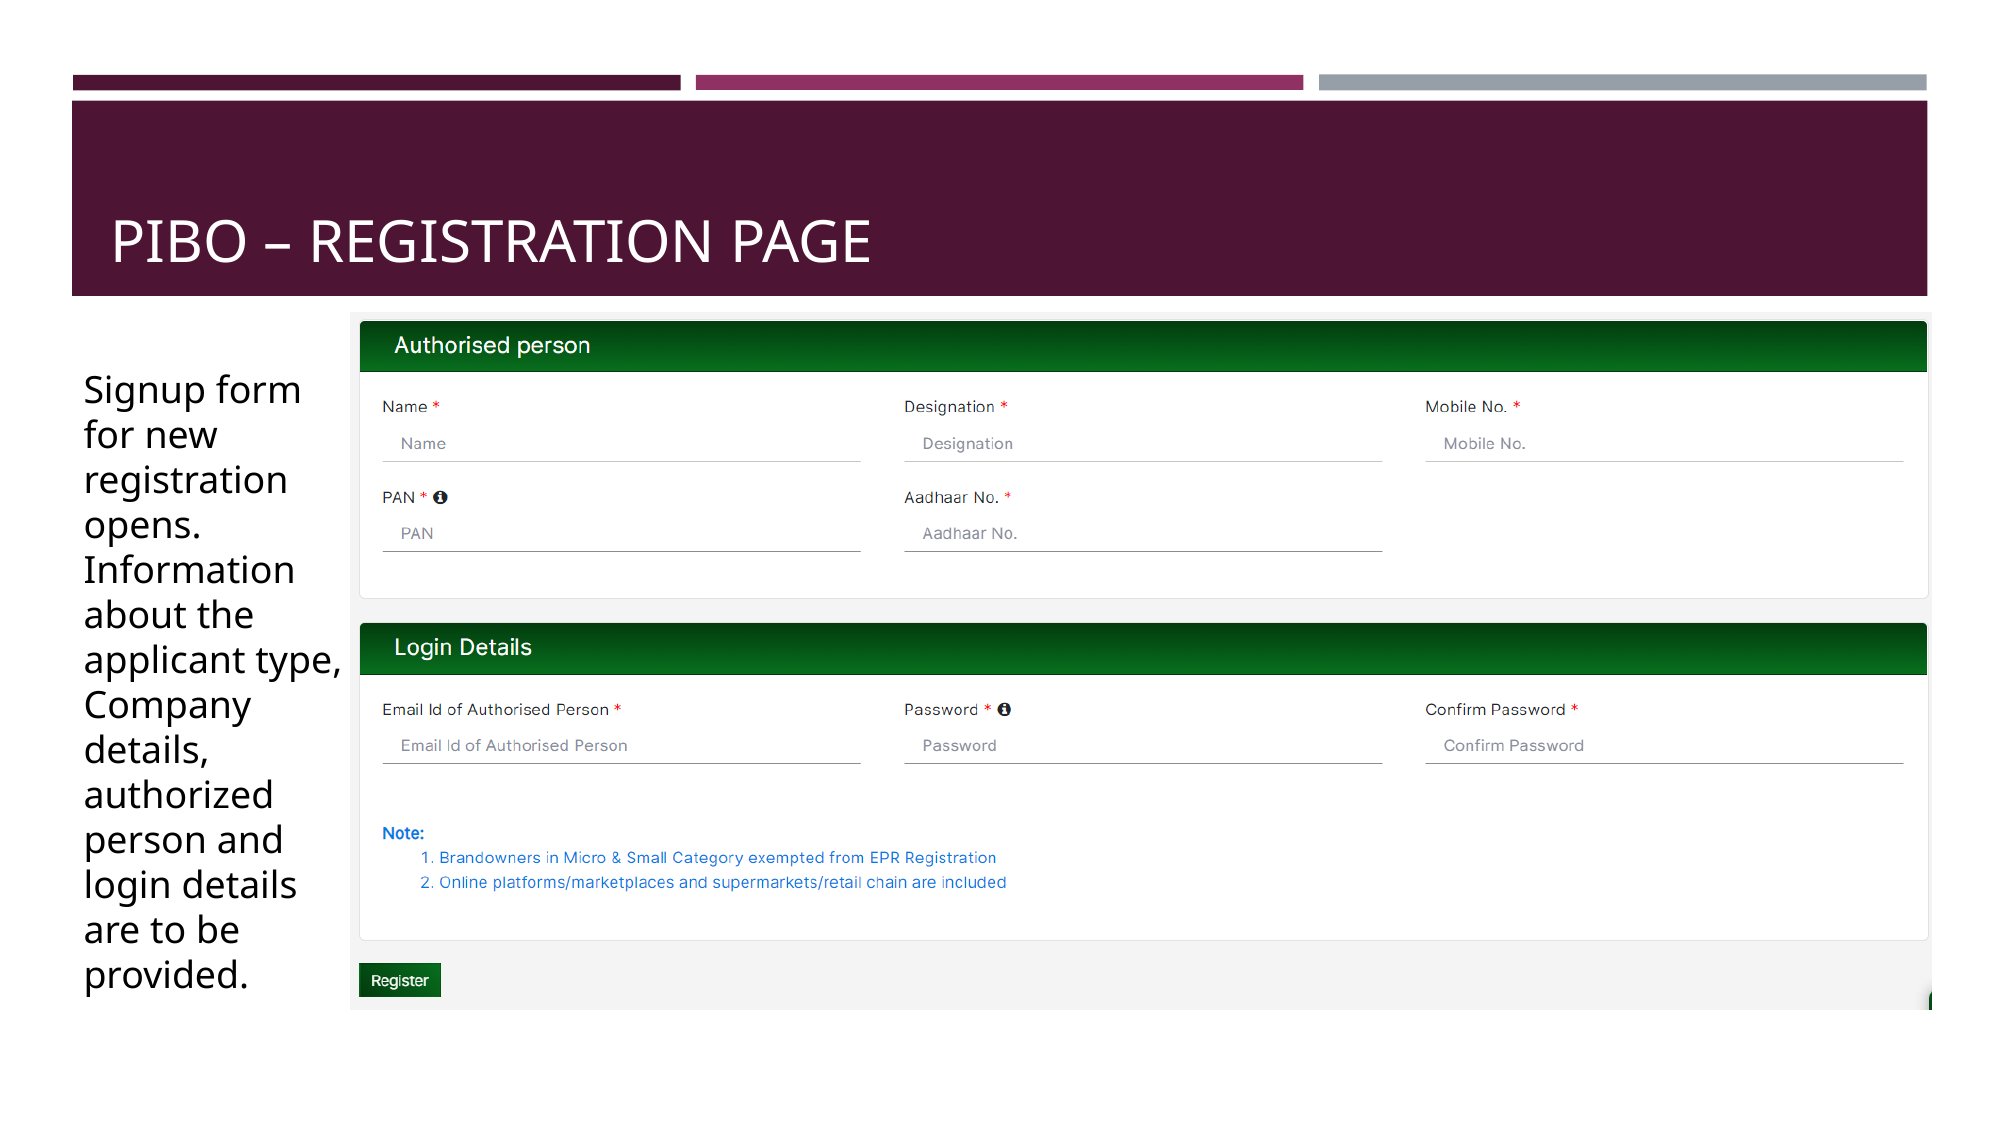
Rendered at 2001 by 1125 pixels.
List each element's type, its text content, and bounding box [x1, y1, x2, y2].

text_box Signup form for new registration opens. Information about the applicant type, Company details, authorized person and login details are to be provided. [68, 358, 346, 1004]
picture [350, 312, 1932, 1010]
title PIBO – REGISTRATION PAGE [95, 115, 1905, 282]
